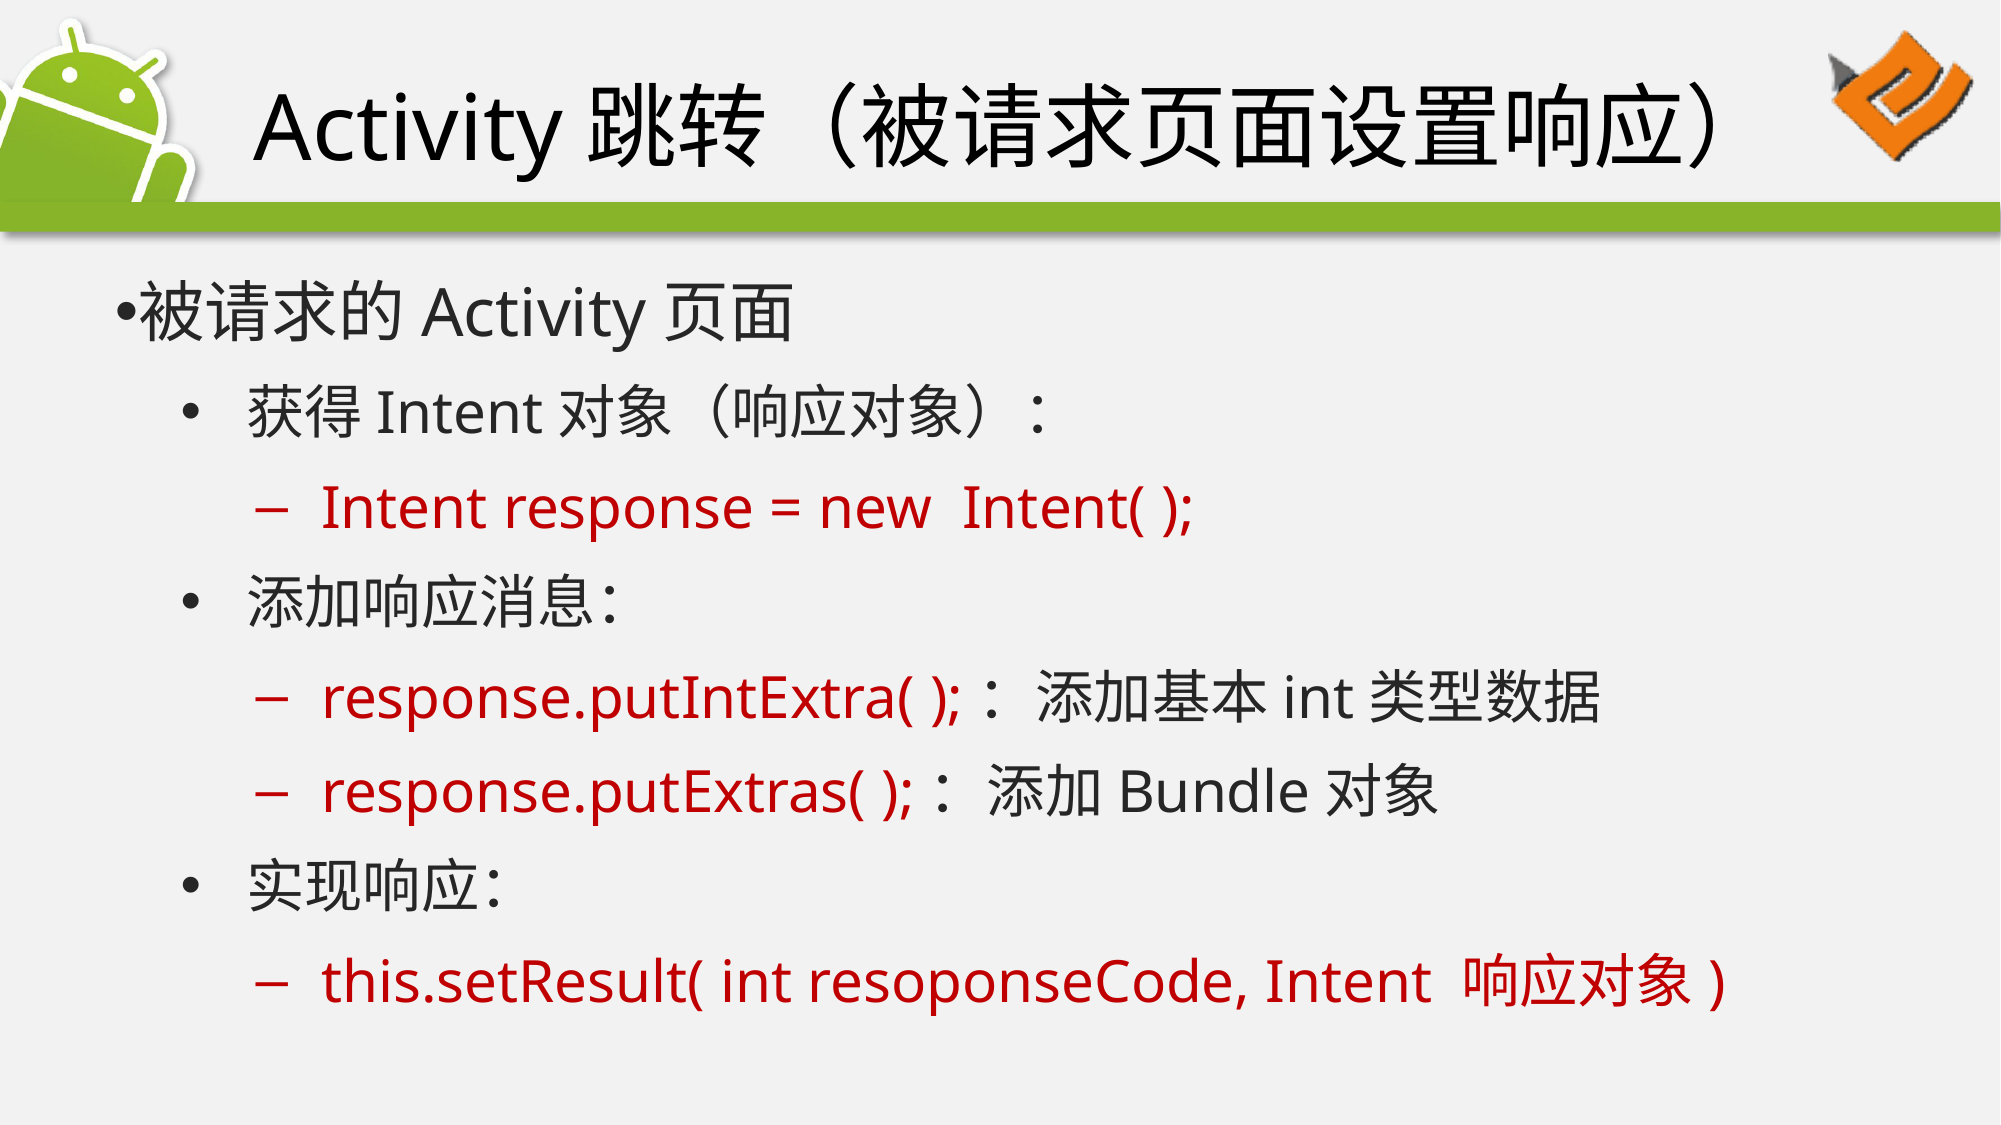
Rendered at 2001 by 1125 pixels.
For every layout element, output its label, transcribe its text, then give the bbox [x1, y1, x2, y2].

picture [0, 7, 209, 202]
list 被请求的Activity页面 获得Intent对象（响应对象）： Intent response = new Intent( ); 添加响应消息： response.putIntExtra( );：添加基本int类型数据 response.putExtras( );：添加Bundle对象 实现响应： this.setResult( int resoponseCode, Intent 响应对象) [99, 262, 1900, 1071]
picture [1828, 30, 1973, 161]
title Activity跳转（被请求页面设置响应） [208, 45, 1824, 203]
